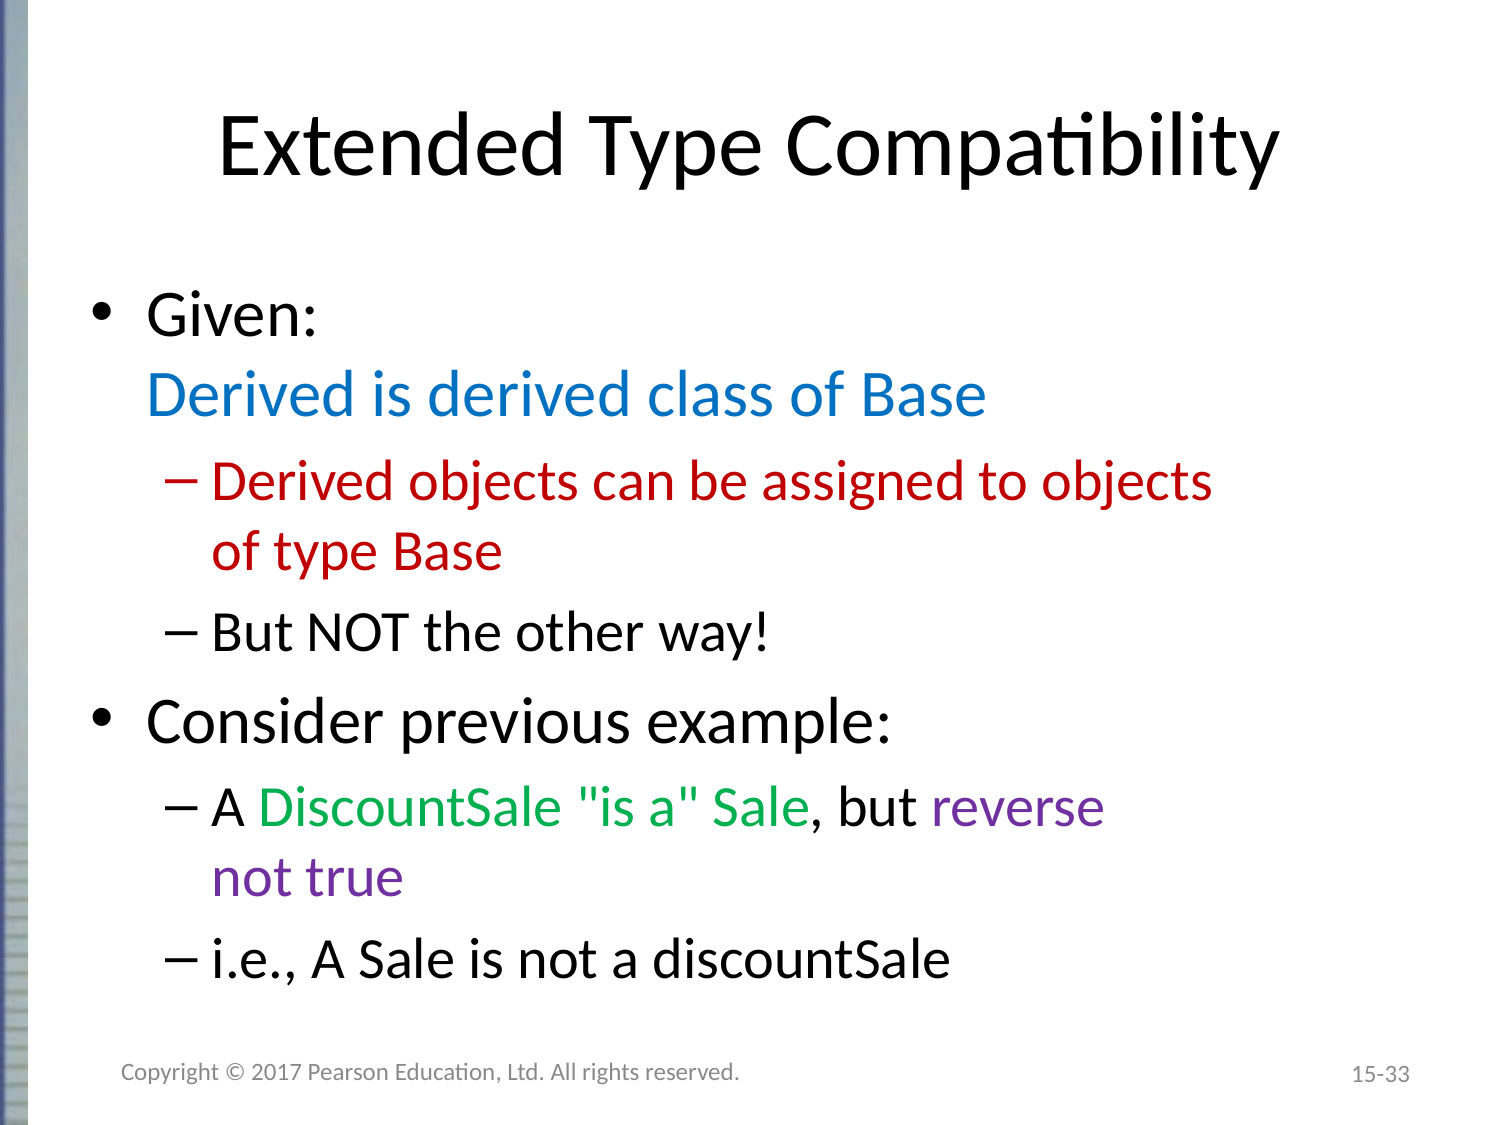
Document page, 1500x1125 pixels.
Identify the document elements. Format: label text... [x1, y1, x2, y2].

title Extended Type Compatibility [75, 45, 1425, 233]
list Given: Derived is derived class of Base Derived objects can be assigned to objects of type Base But NOT the other way! Consider previous example: A DiscountSale "is a" Sale, but reverse not true i.e., A Sale is not a discountSale [75, 262, 1425, 1005]
slide_number 15-33 [1074, 1042, 1425, 1103]
picture [0, 0, 28, 1125]
footer Copyright © 2017 Pearson Education, Ltd. All rights reserved. [75, 1040, 788, 1100]
